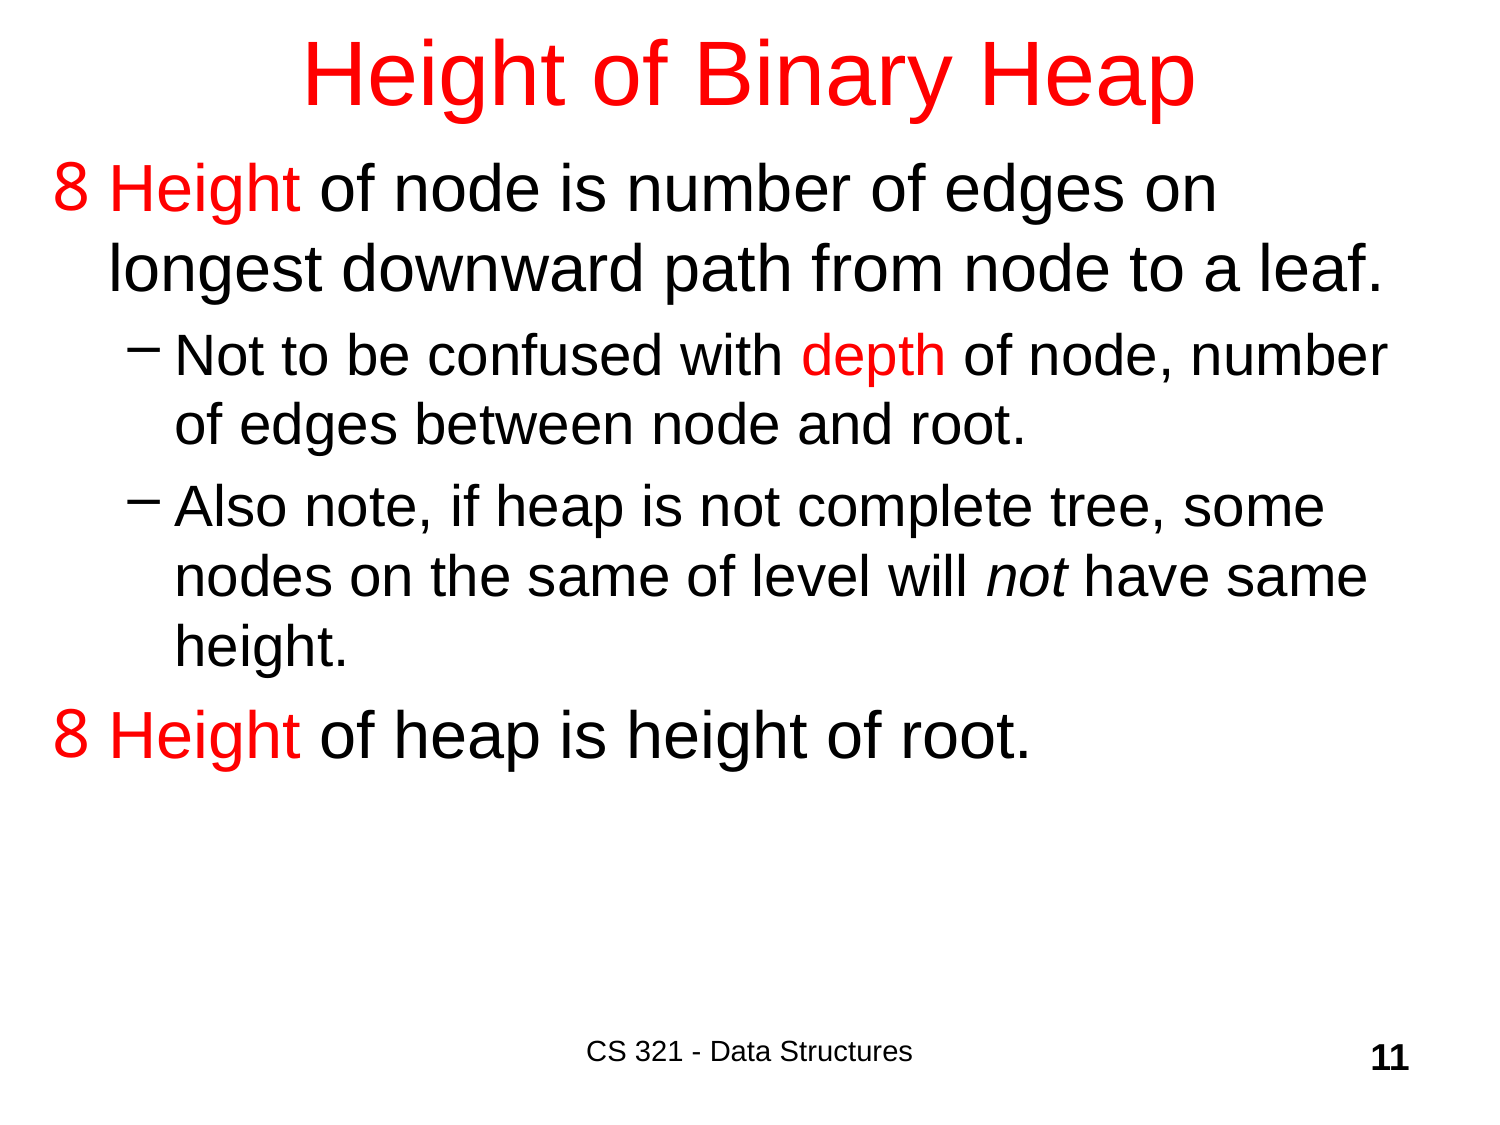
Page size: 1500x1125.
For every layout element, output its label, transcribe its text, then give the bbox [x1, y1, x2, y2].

footer CS 321 - Data Structures [462, 1024, 1038, 1101]
title Height of Binary Heap [112, 0, 1388, 137]
slide_number 11 [1112, 1024, 1426, 1101]
list Height of node is number of edges on longest downward path from node to a leaf. Not to be confused with depth of node, number of edges between node and root. Also note, if heap is not complete tree, some nodes on the same of level will not have same height. Height of heap is height of root. [37, 137, 1463, 813]
